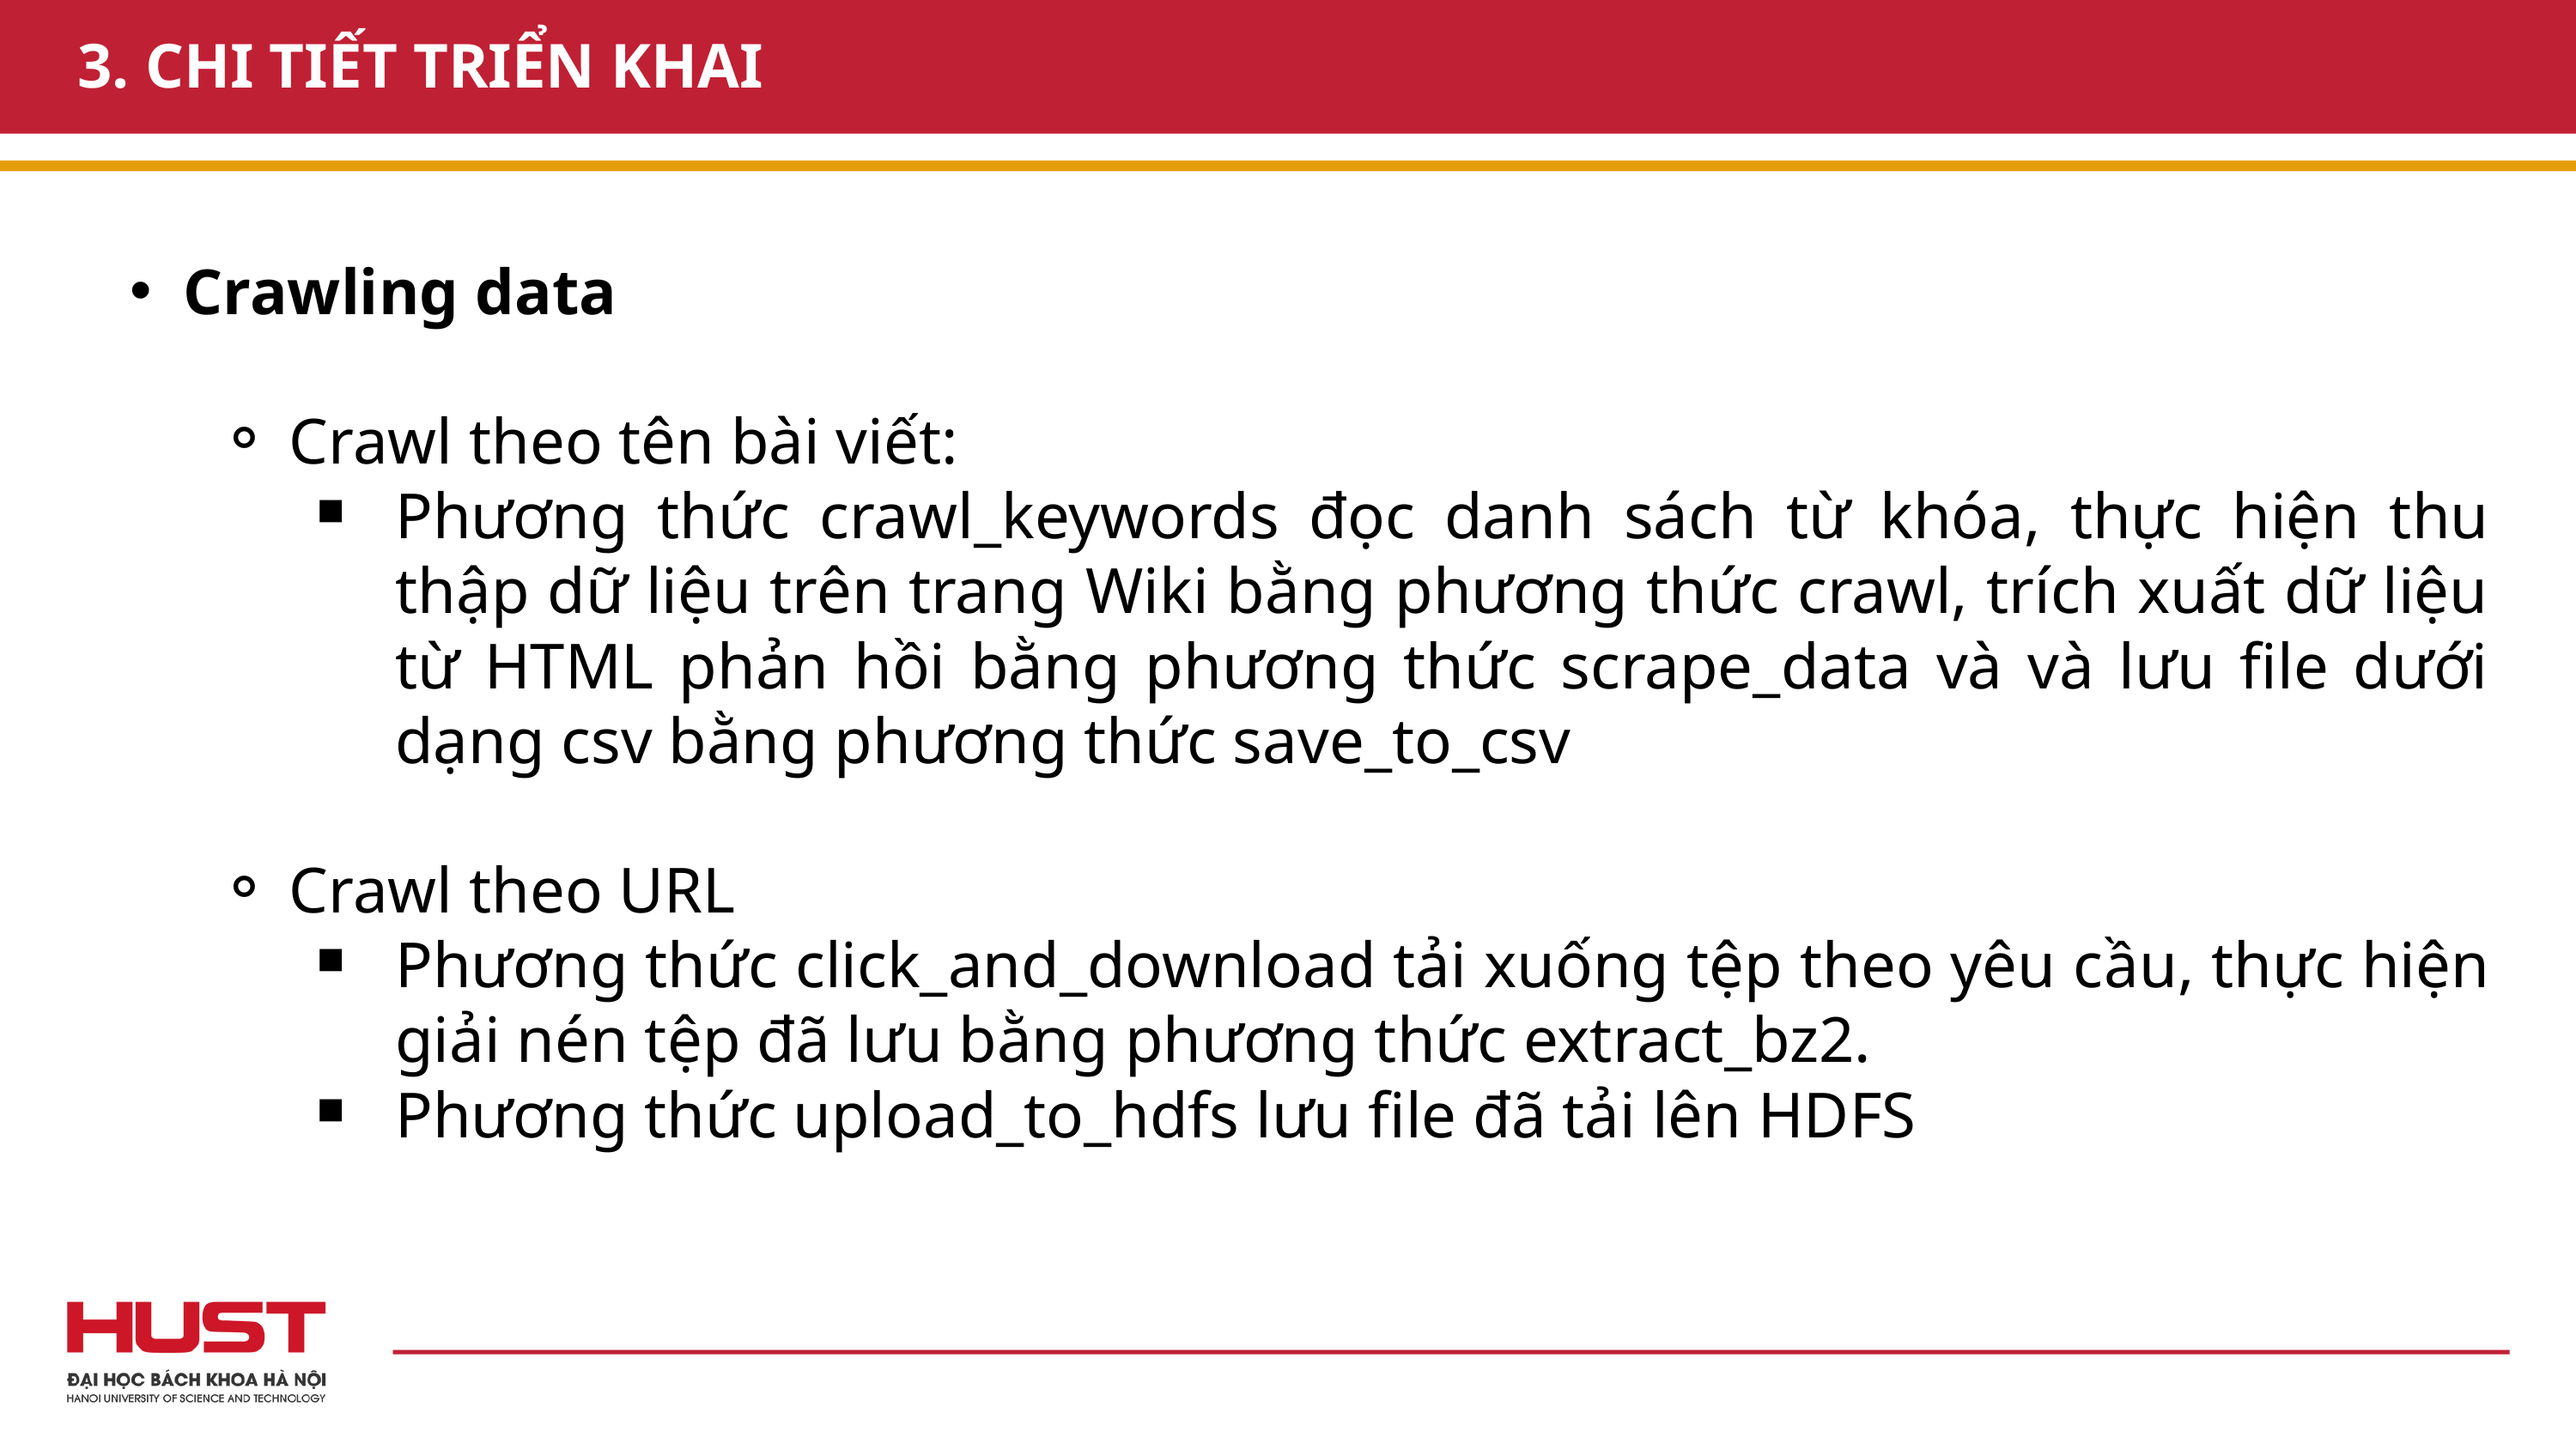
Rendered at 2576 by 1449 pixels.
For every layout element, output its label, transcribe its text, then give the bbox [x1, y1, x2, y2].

text_box [0, 0, 2576, 1449]
text_box 3. CHI TIẾT TRIỂN KHAI [77, 27, 2551, 100]
text_box Crawling data Crawl theo tên bài viết: Phương thức crawl_keywords đọc danh sách từ khóa, thực hiện thu thập dữ liệu trên trang Wiki bằng phương thức crawl, trích xuất dữ liệu từ HTML phản hồi bằng phương thức scrape_data và và lưu file dưới dạng csv bằng phương thức save_to_csv Crawl theo URL Phương thức click_and_download tải xuống tệp theo yêu cầu, thực hiện giải nén tệp đã lưu bằng phương thức extract_bz2. Phương thức upload_to_hdfs lưu file đã tải lên HDFS [77, 252, 2490, 1374]
